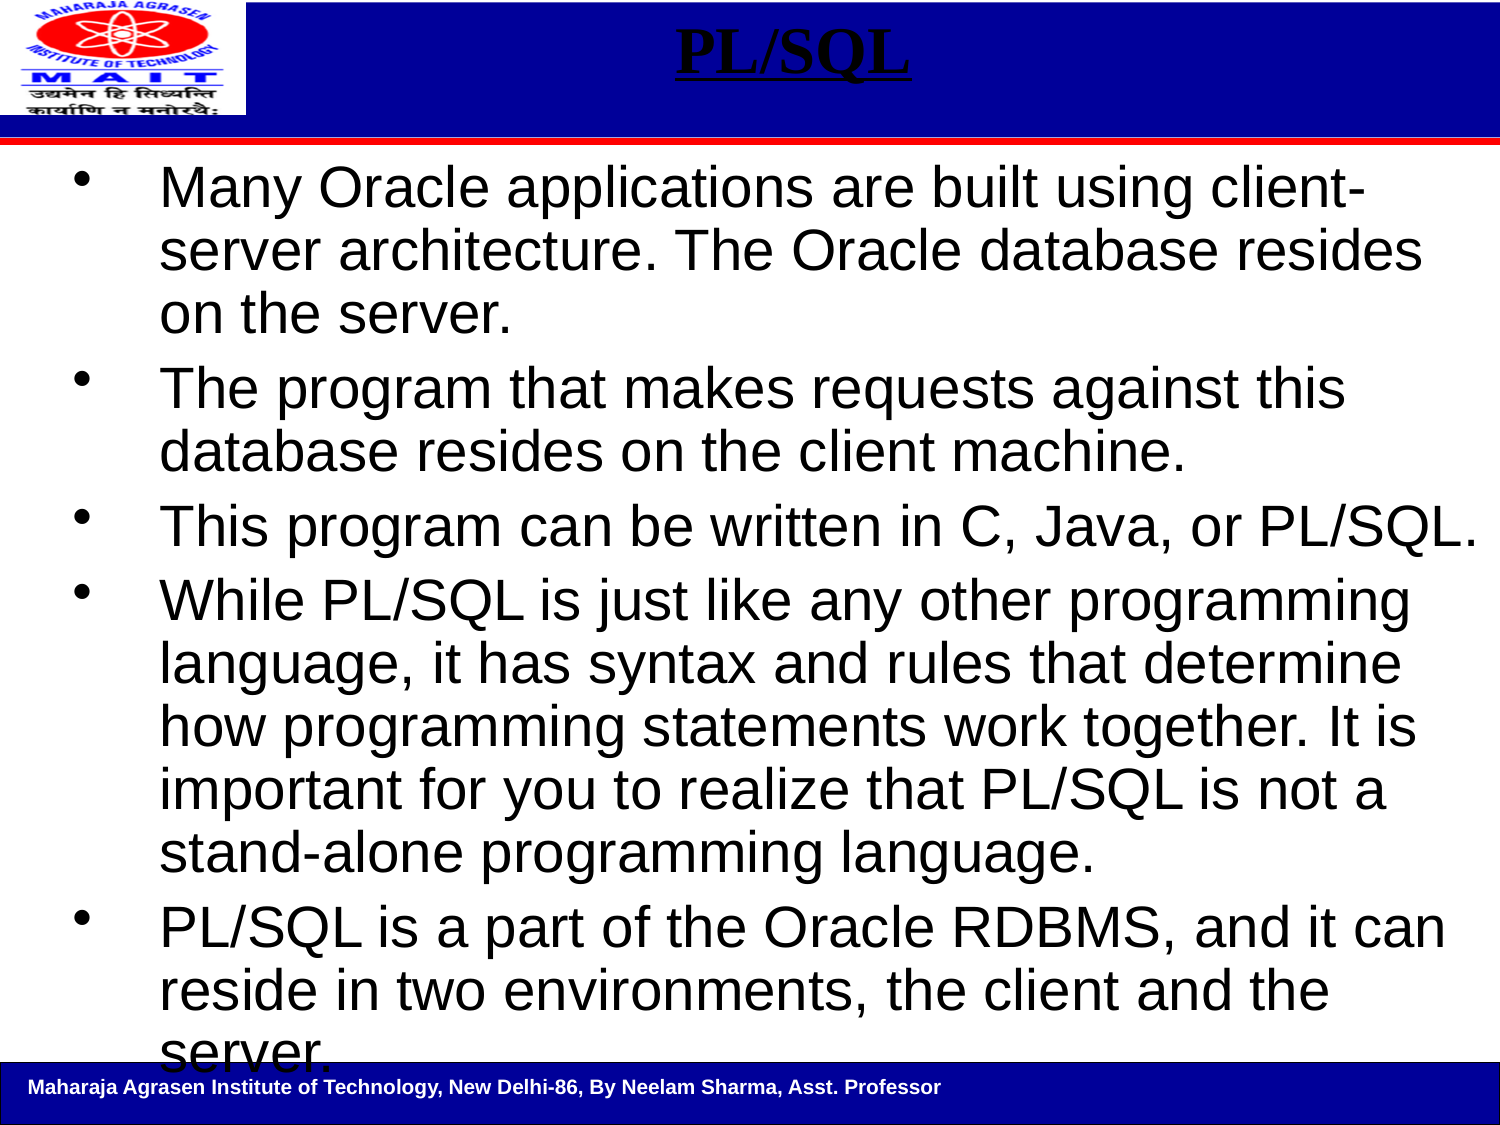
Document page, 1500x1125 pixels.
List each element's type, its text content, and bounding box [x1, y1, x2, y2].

subtitle Many Oracle applications are built using client-server architecture. The Oracle database resides on the server. The program that makes requests against this database resides on the client machine. This program can be written in C, Java, or PL/SQL. While PL/SQL is just like any other programming language, it has syntax and rules that determine how programming statements work together. It is important for you to realize that PL/SQL is not a stand-alone programming language. PL/SQL is a part of the Oracle RDBMS, and it can reside in two environments, the client and the server. [0, 149, 1500, 1001]
title PL/SQL [137, 0, 1450, 138]
picture [0, 1, 137, 115]
